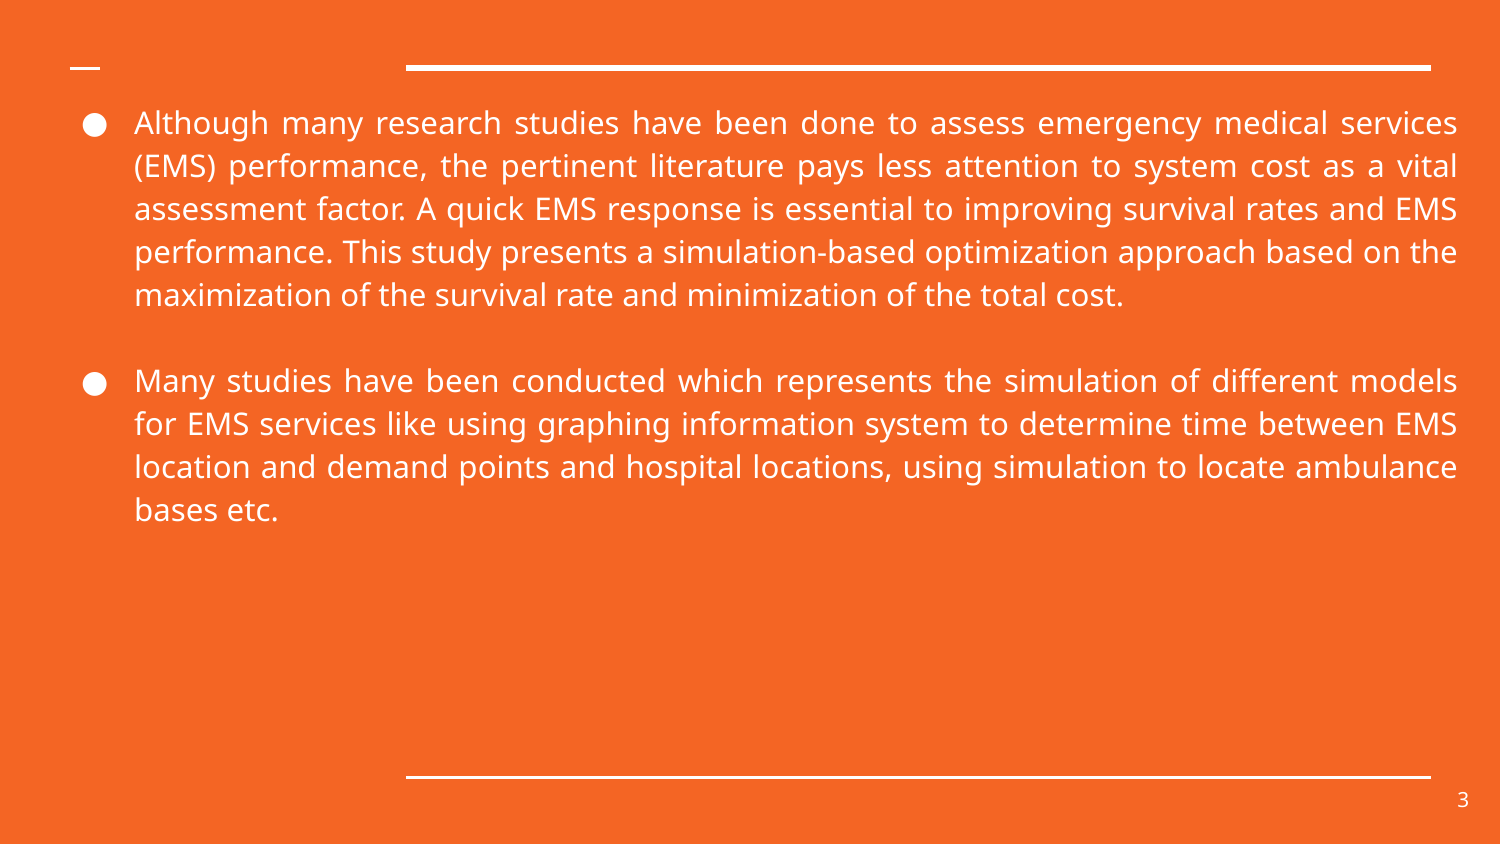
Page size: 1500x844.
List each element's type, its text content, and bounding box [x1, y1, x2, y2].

slide_number ‹#› [1394, 769, 1484, 834]
text_box Although many research studies have been done to assess emergency medical services (EMS) performance, the pertinent literature pays less attention to system cost as a vital assessment factor. A quick EMS response is essential to improving survival rates and EMS performance. This study presents a simulation-based optimization approach based on the maximization of the survival rate and minimization of the total cost. Many studies have been conducted which represents the simulation of different models for EMS services like using graphing information system to determine time between EMS location and demand points and hospital locations, using simulation to locate ambulance bases etc. [44, 82, 1475, 630]
